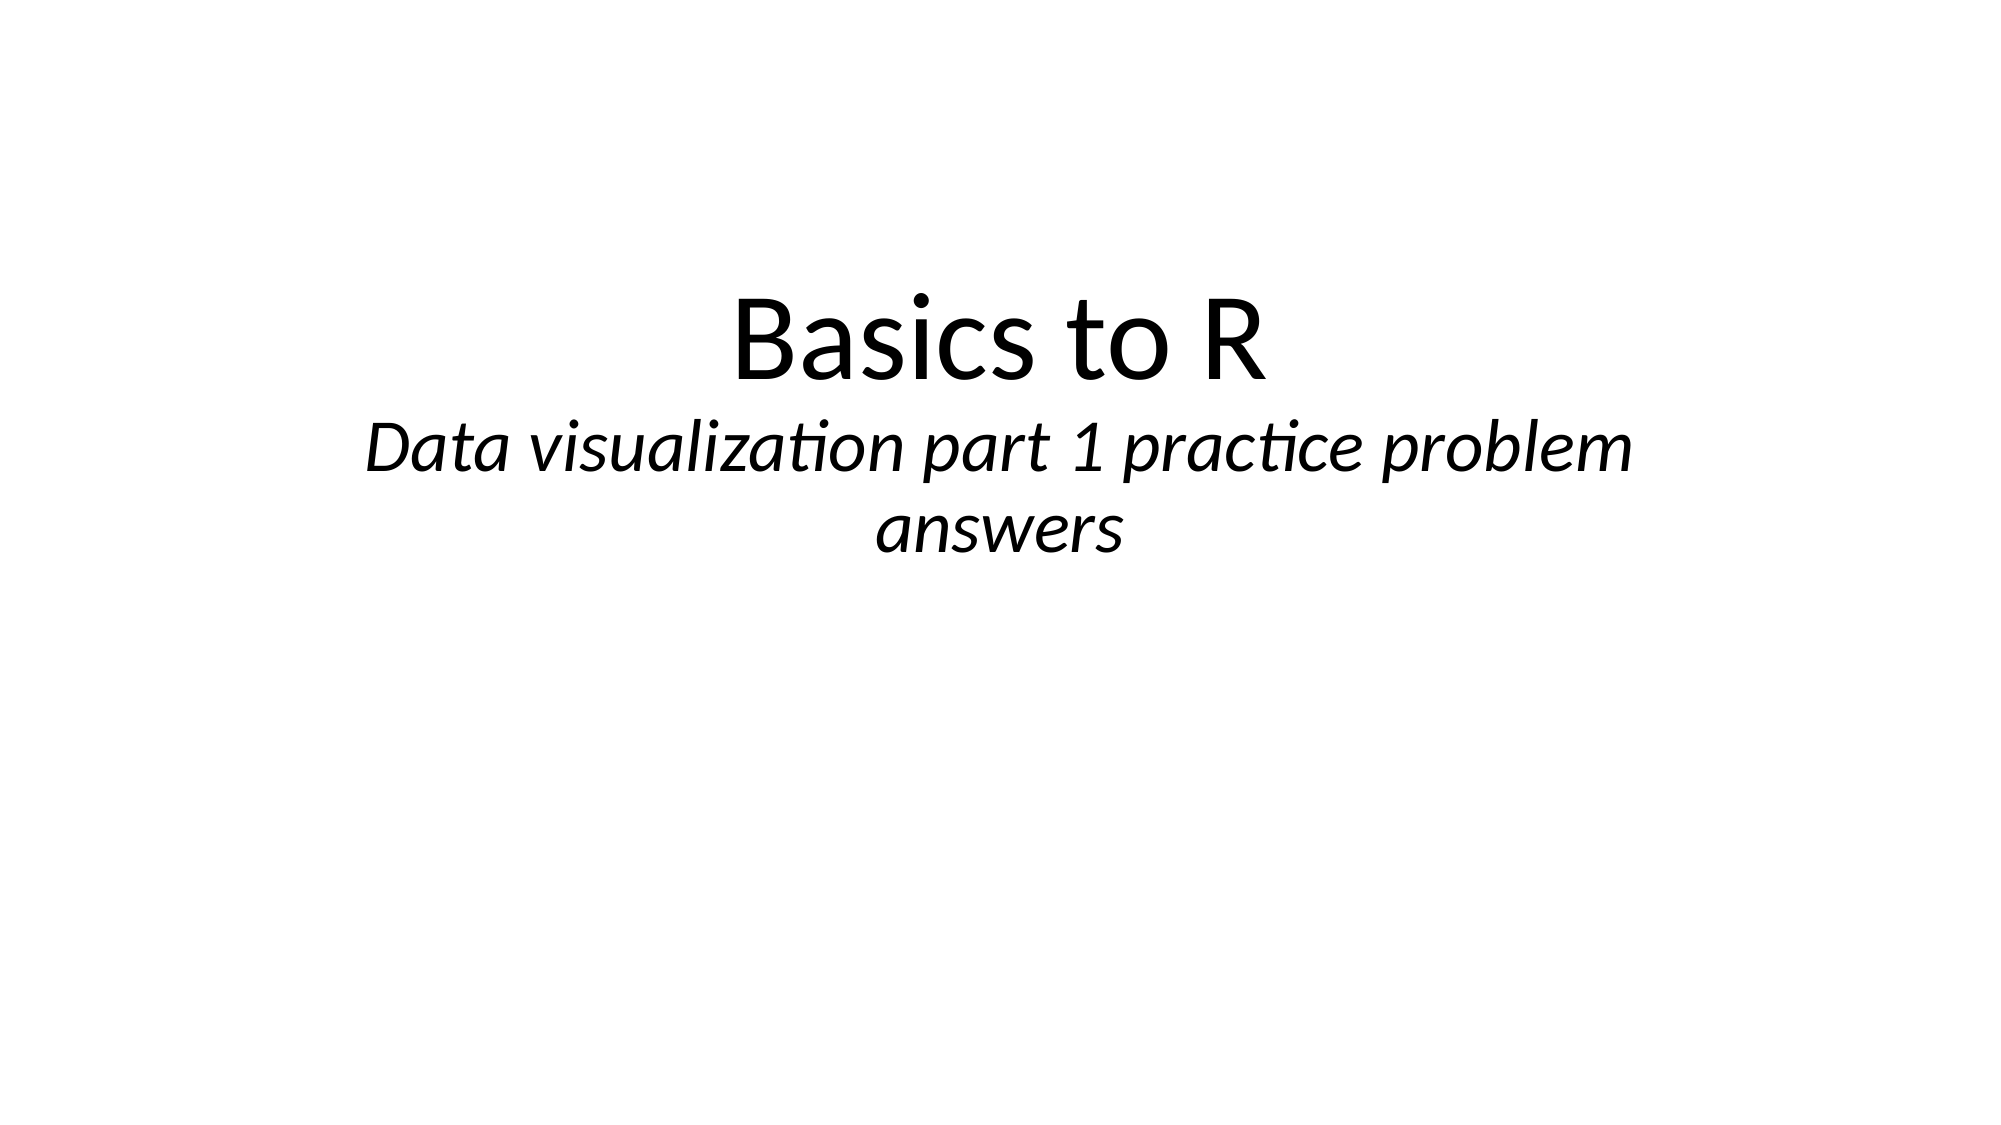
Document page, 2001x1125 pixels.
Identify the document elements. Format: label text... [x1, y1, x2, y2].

title Basics to R Data visualization part 1 practice problem answers [249, 184, 1750, 576]
